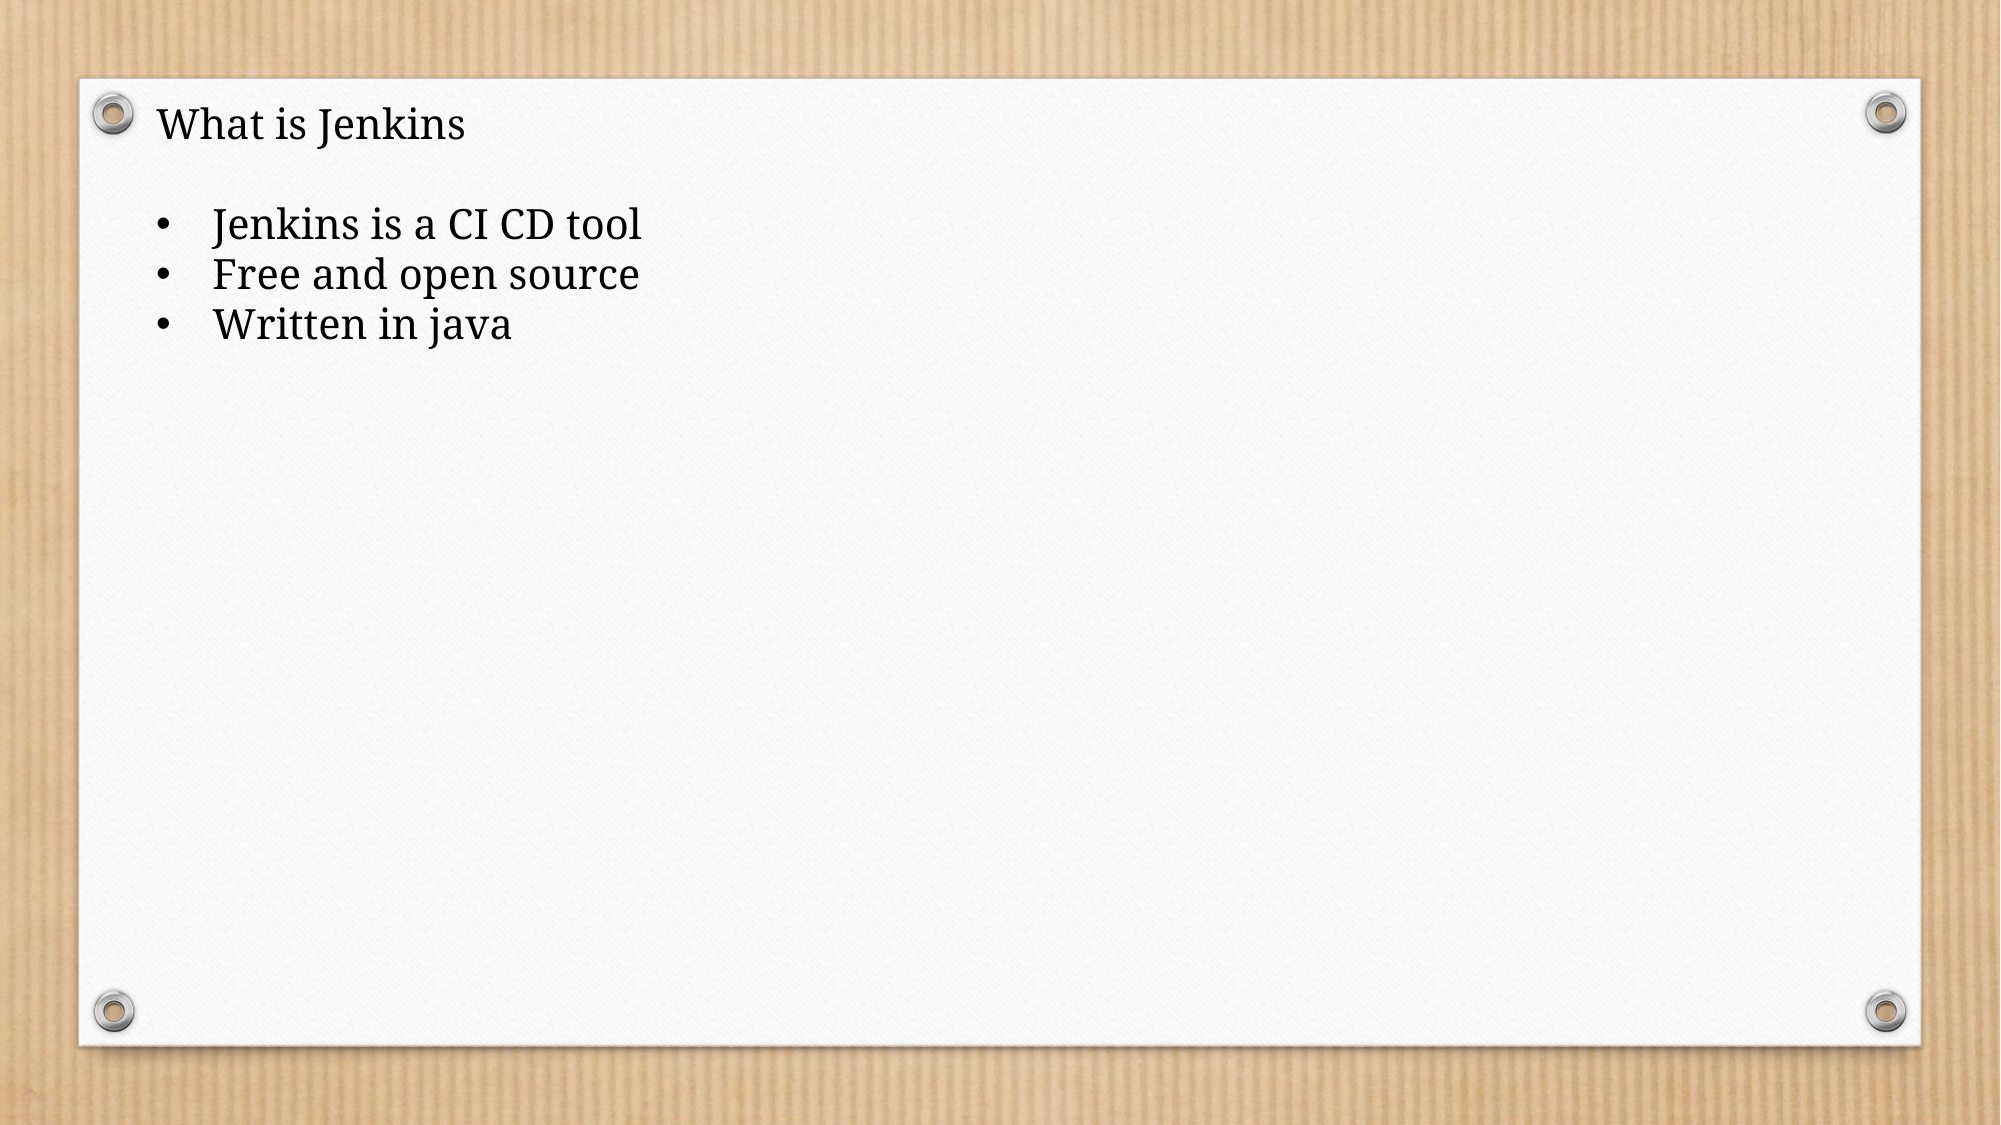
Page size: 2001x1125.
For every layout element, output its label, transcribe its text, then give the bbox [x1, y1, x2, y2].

picture [0, 0, 2001, 1125]
text_box What is Jenkins Jenkins is a CI CD tool Free and open source Written in java [141, 90, 1854, 356]
